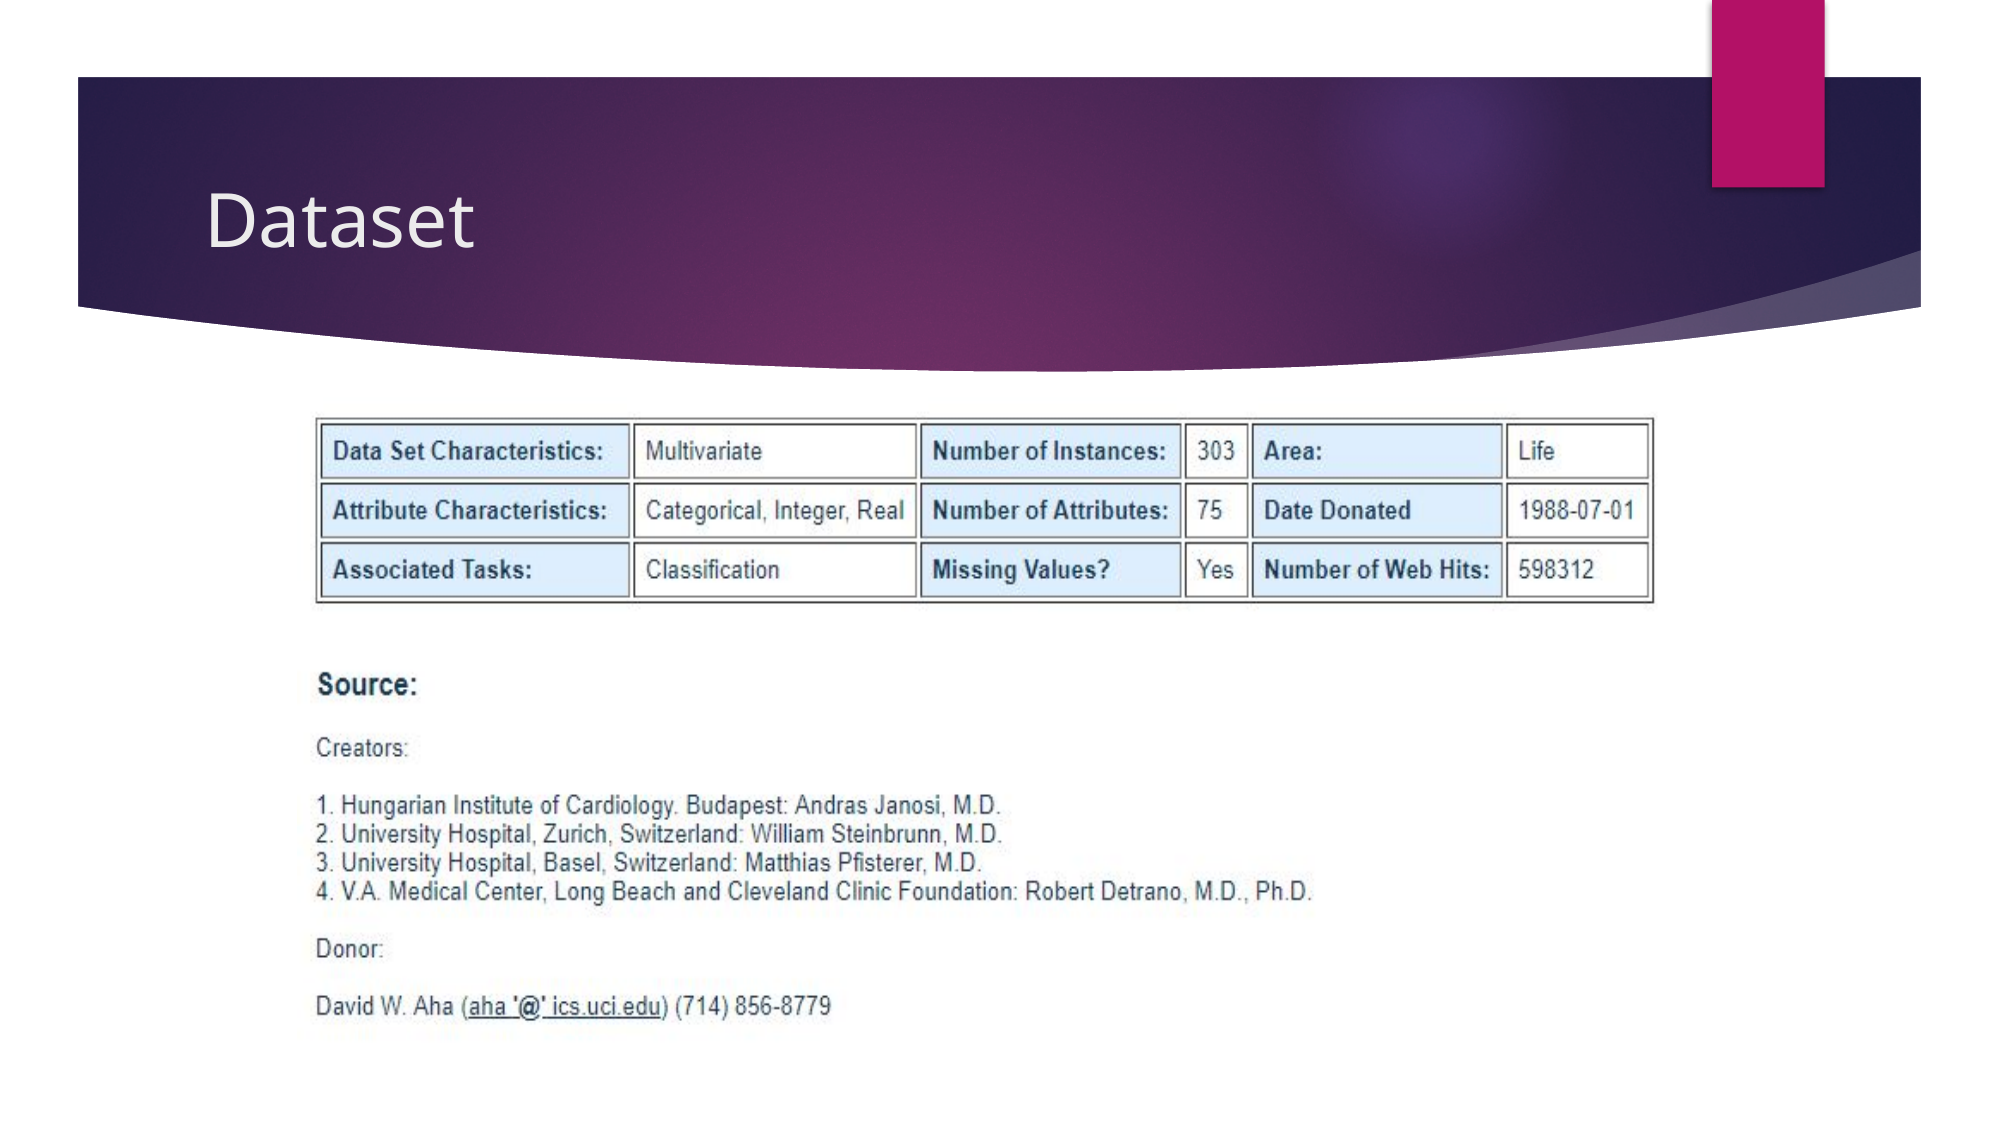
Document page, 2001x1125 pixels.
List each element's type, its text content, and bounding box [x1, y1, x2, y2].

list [296, 397, 1687, 1044]
title Dataset [189, 159, 1627, 276]
picture [79, 78, 1920, 371]
